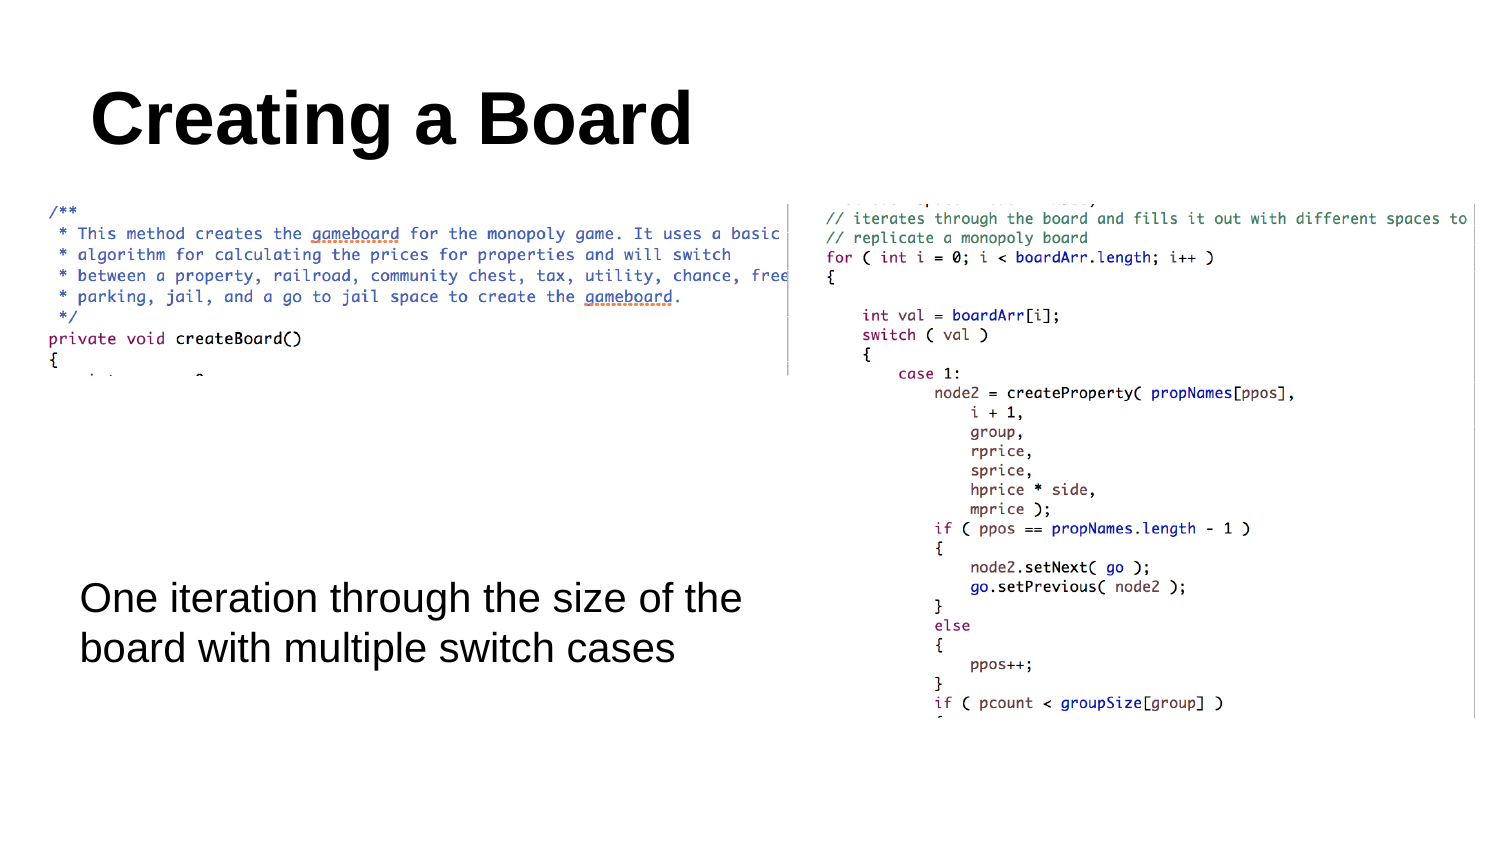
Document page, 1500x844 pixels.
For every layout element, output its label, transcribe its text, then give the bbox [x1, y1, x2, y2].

picture [33, 204, 798, 377]
picture [818, 204, 1475, 718]
text_box One iteration through the size of the board with multiple switch cases [64, 555, 767, 697]
title Creating a Board [75, 33, 1425, 175]
